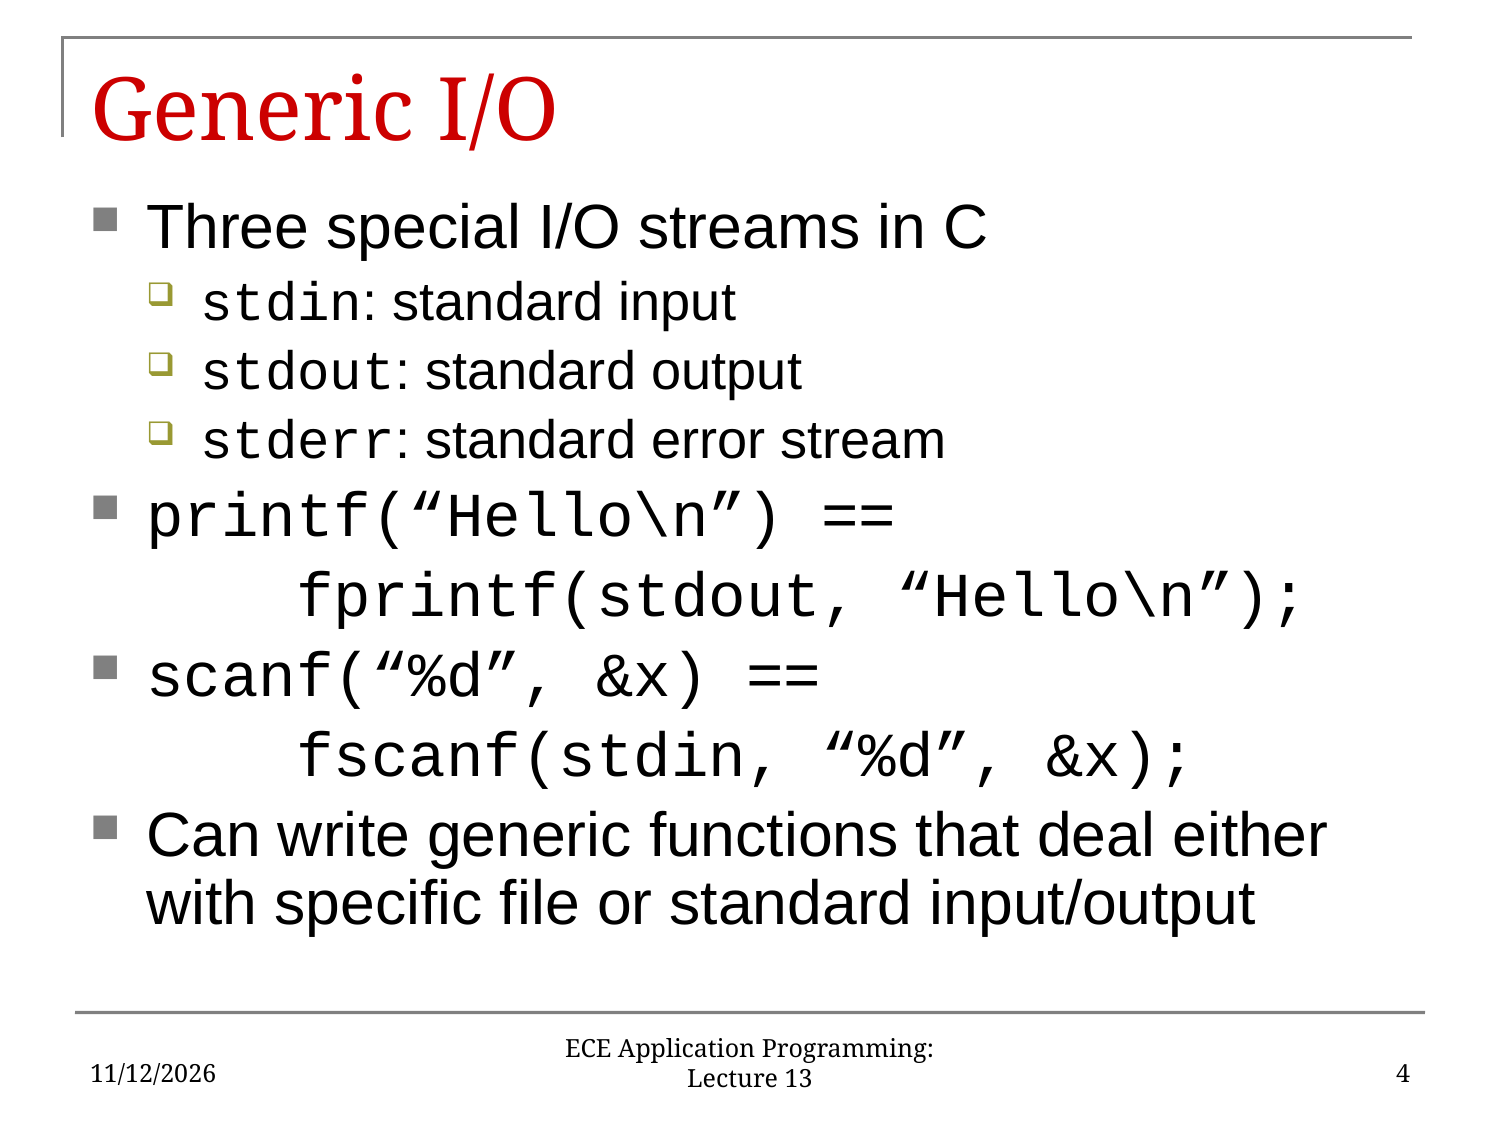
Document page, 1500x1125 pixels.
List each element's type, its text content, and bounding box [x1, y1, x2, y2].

list Three special I/O streams in C stdin: standard input stdout: standard output stderr: standard error stream printf(“Hello\n”) == fprintf(stdout, “Hello\n”); scanf(“%d”, &x) == fscanf(stdin, “%d”, &x); Can write generic functions that deal either with specific file or standard input/output [75, 187, 1425, 1006]
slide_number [74, 1023, 426, 1100]
footer ECE Application Programming: Lecture 13 [512, 1024, 988, 1101]
title Generic I/O [75, 45, 1425, 163]
slide_number 4 [1074, 1023, 1426, 1100]
